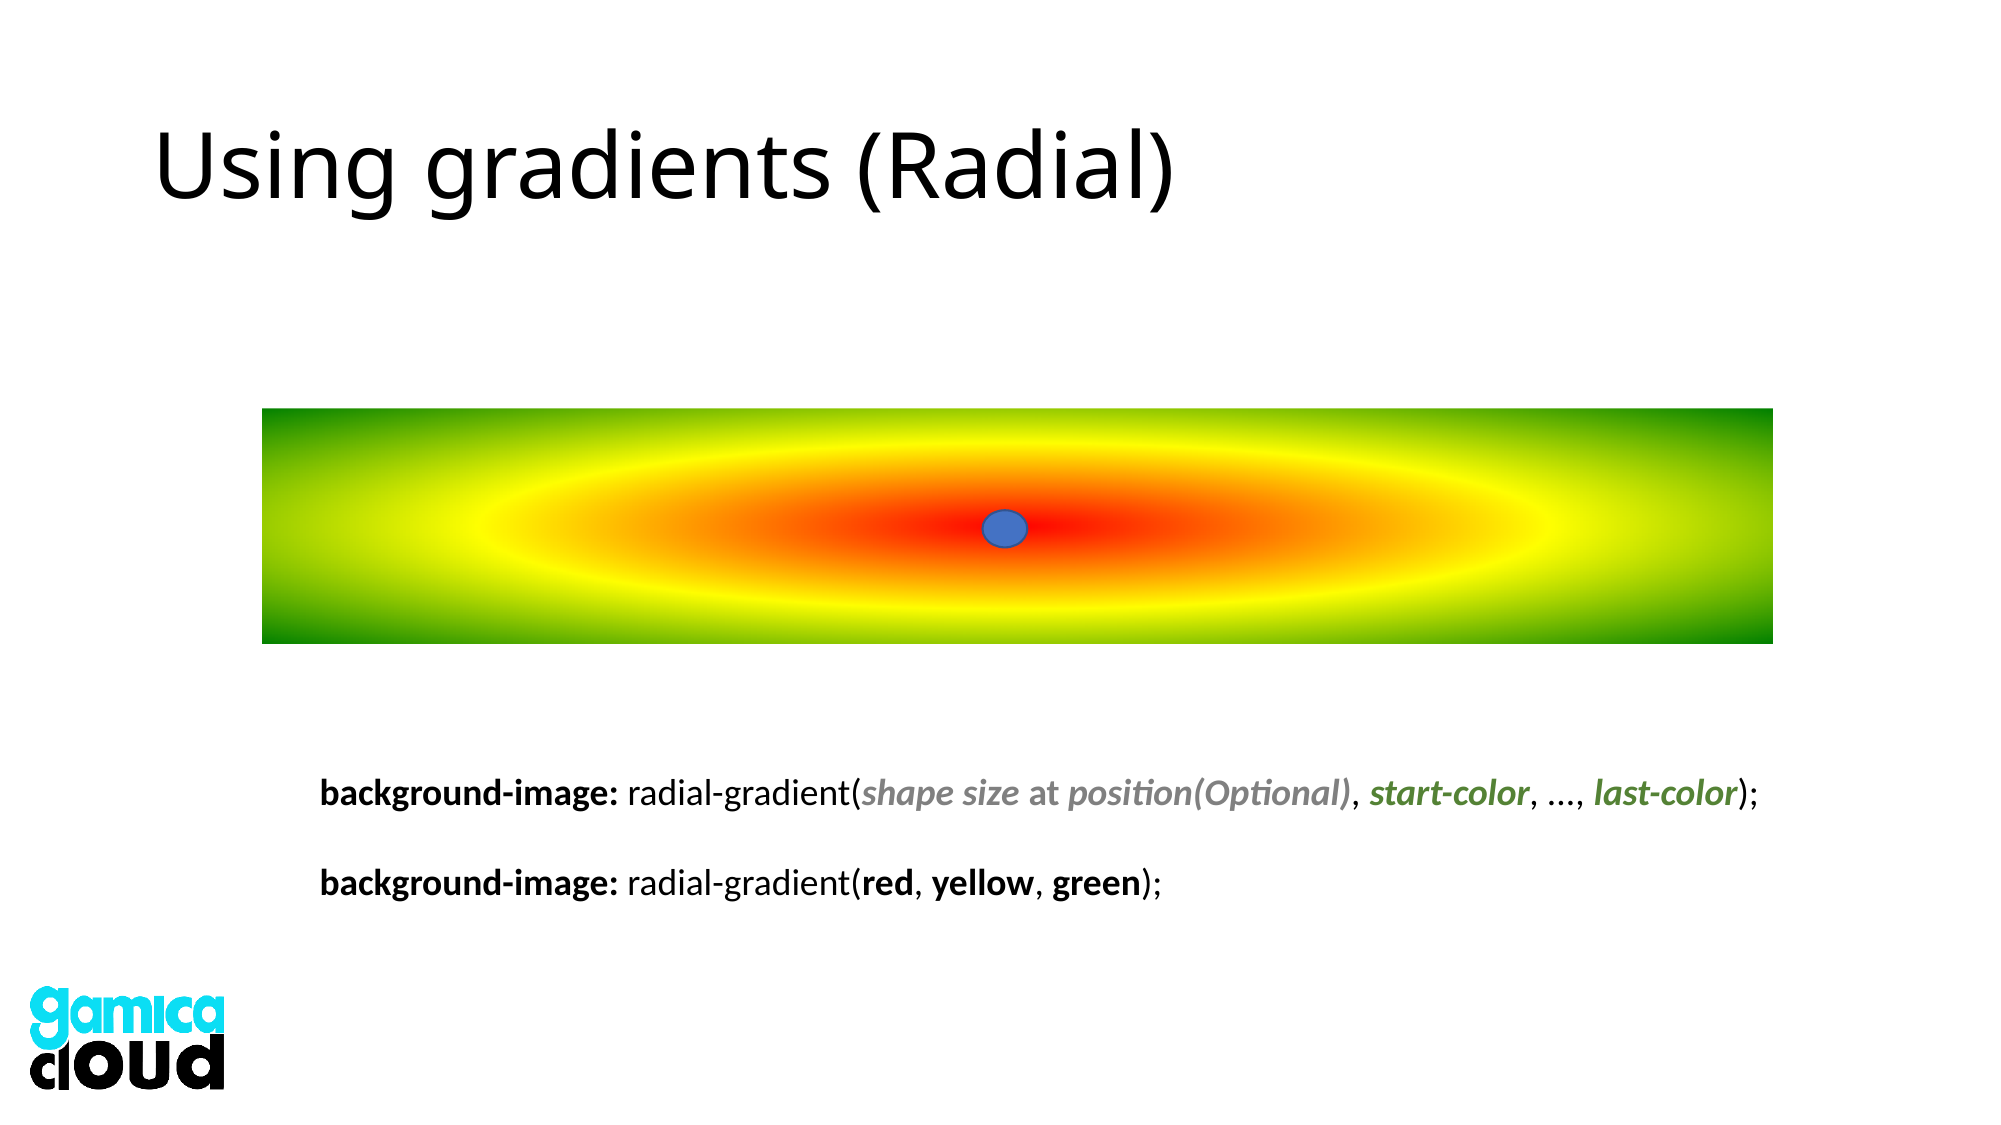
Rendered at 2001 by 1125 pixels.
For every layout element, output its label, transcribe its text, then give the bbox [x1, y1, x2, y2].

title Using gradients (Radial) [137, 59, 1863, 278]
picture [30, 986, 224, 1090]
picture [262, 407, 1773, 644]
text_box background-image: radial-gradient(shape size at position(Optional), start-color, ..., last-color); background-image: radial-gradient(red, yellow, green); [304, 760, 1774, 911]
